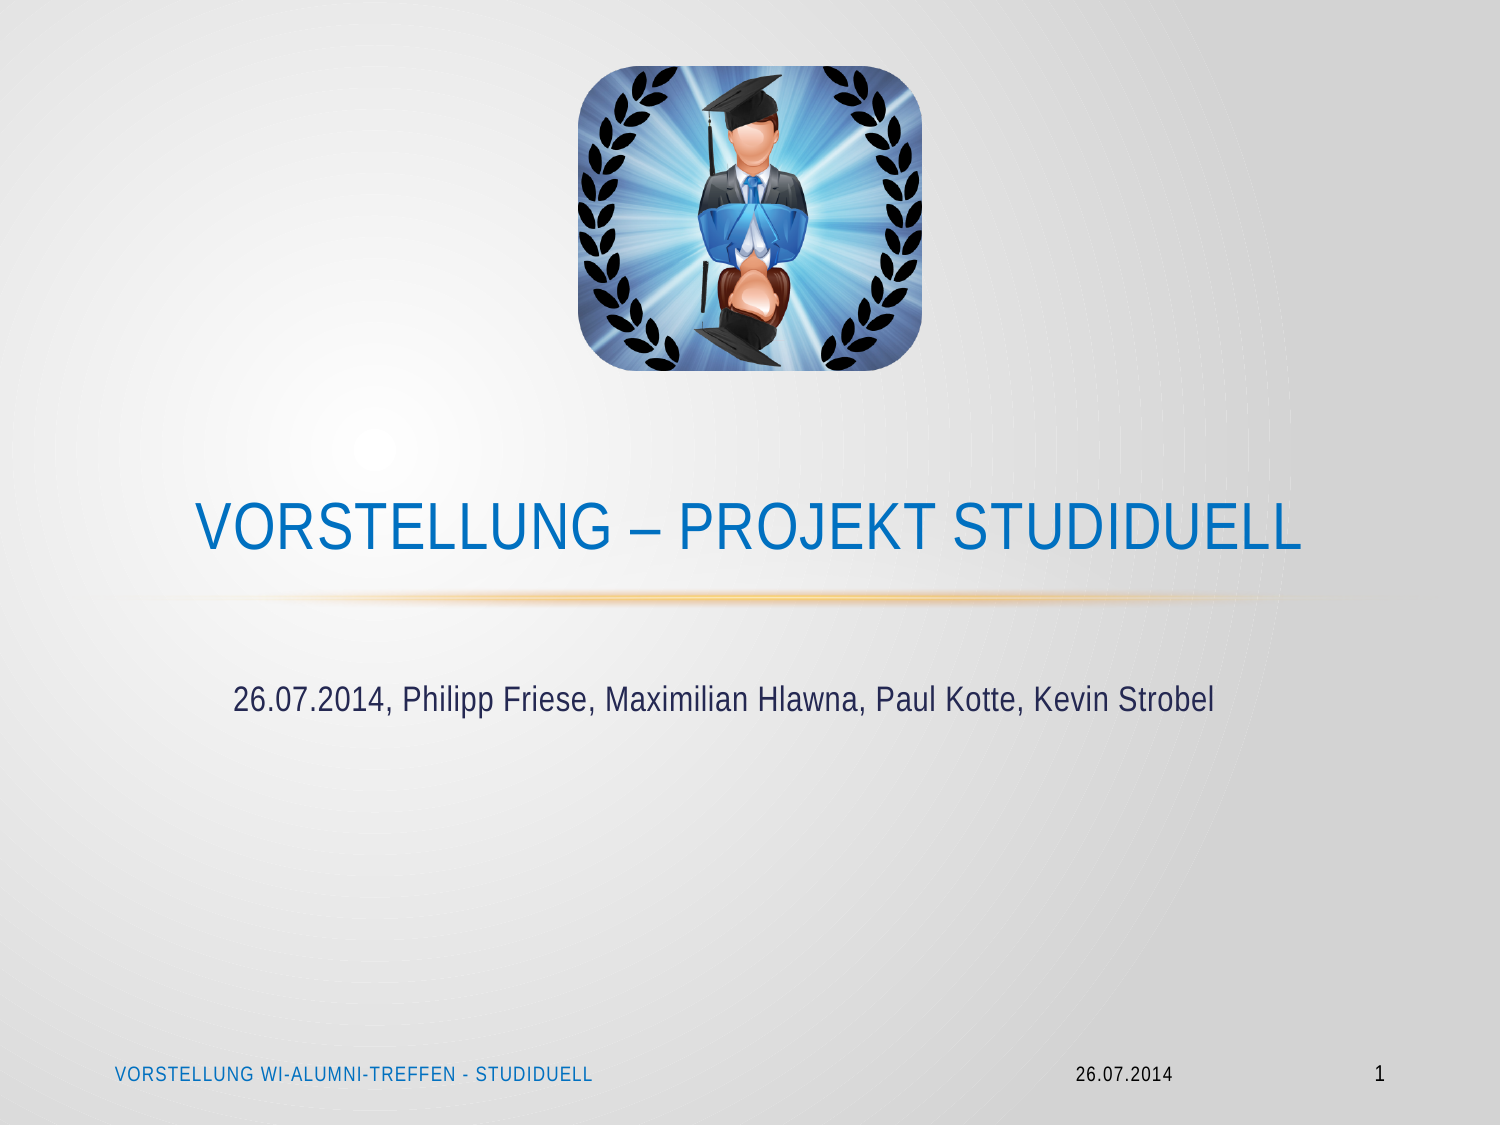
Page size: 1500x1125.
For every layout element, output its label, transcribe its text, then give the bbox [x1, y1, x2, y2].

slide_number 1 [1237, 1042, 1400, 1103]
footer Vorstellung WI-Alumni-Treffen - Studiduell [99, 1042, 632, 1103]
picture [0, 0, 1500, 750]
subtitle 26.07.2014, Philipp Friese, Maximilian Hlawna, Paul Kotte, Kevin Strobel [200, 668, 1250, 957]
title Vorstellung – Projekt Studiduell [112, 329, 1388, 571]
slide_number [937, 1042, 1188, 1103]
